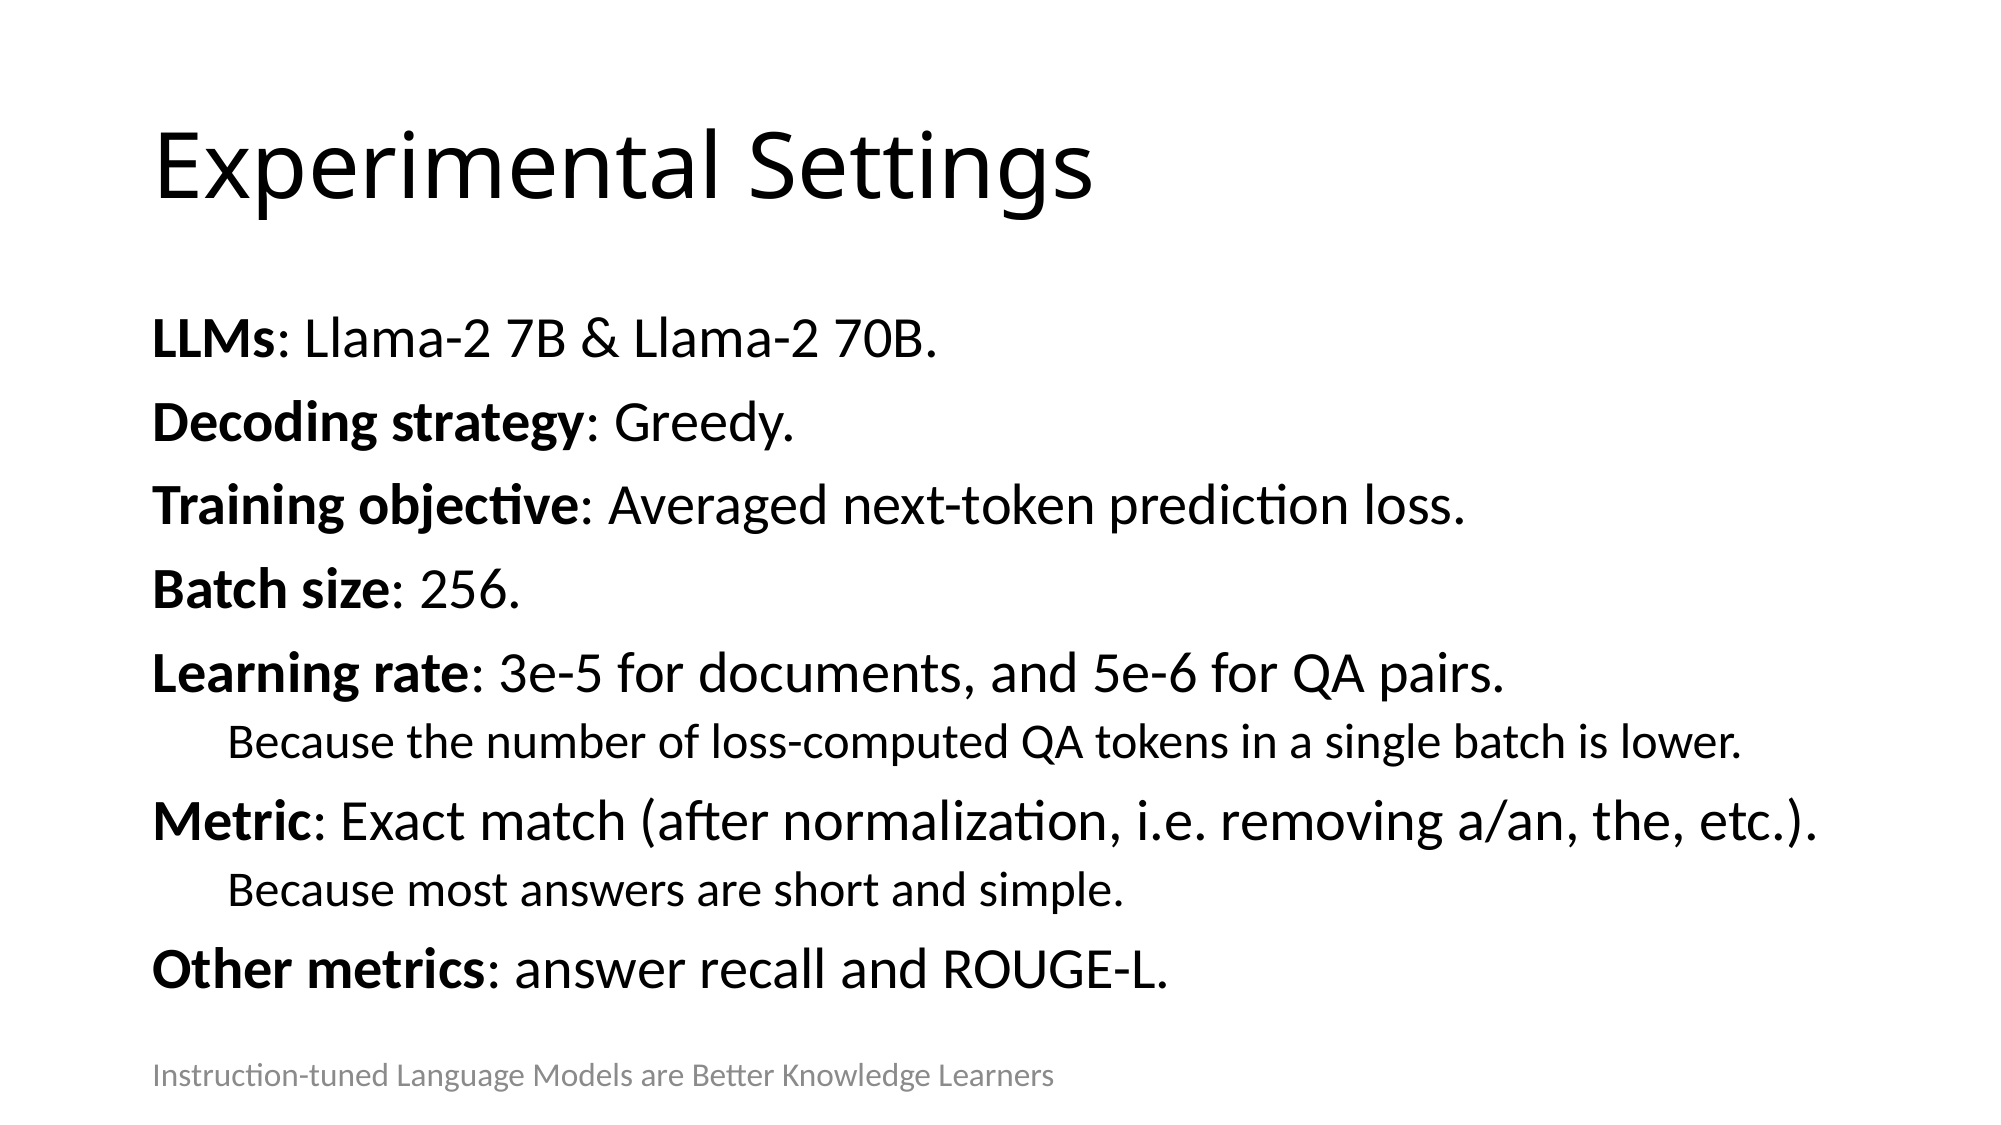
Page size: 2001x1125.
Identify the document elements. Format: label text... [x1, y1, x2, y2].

footer Instruction-tuned Language Models are Better Knowledge Learners [137, 1042, 1863, 1103]
list LLMs: Llama-2 7B & Llama-2 70B. Decoding strategy: Greedy. Training objective: Averaged next-token prediction loss. Batch size: 256. Learning rate: 3e-5 for documents, and 5e-6 for QA pairs. Because the number of loss-computed QA tokens in a single batch is lower. Metric: Exact match (after normalization, i.e. removing a/an, the, etc.). Because most answers are short and simple. Other metrics: answer recall and ROUGE-L. [137, 299, 1863, 1014]
title Experimental Settings [137, 59, 1863, 278]
